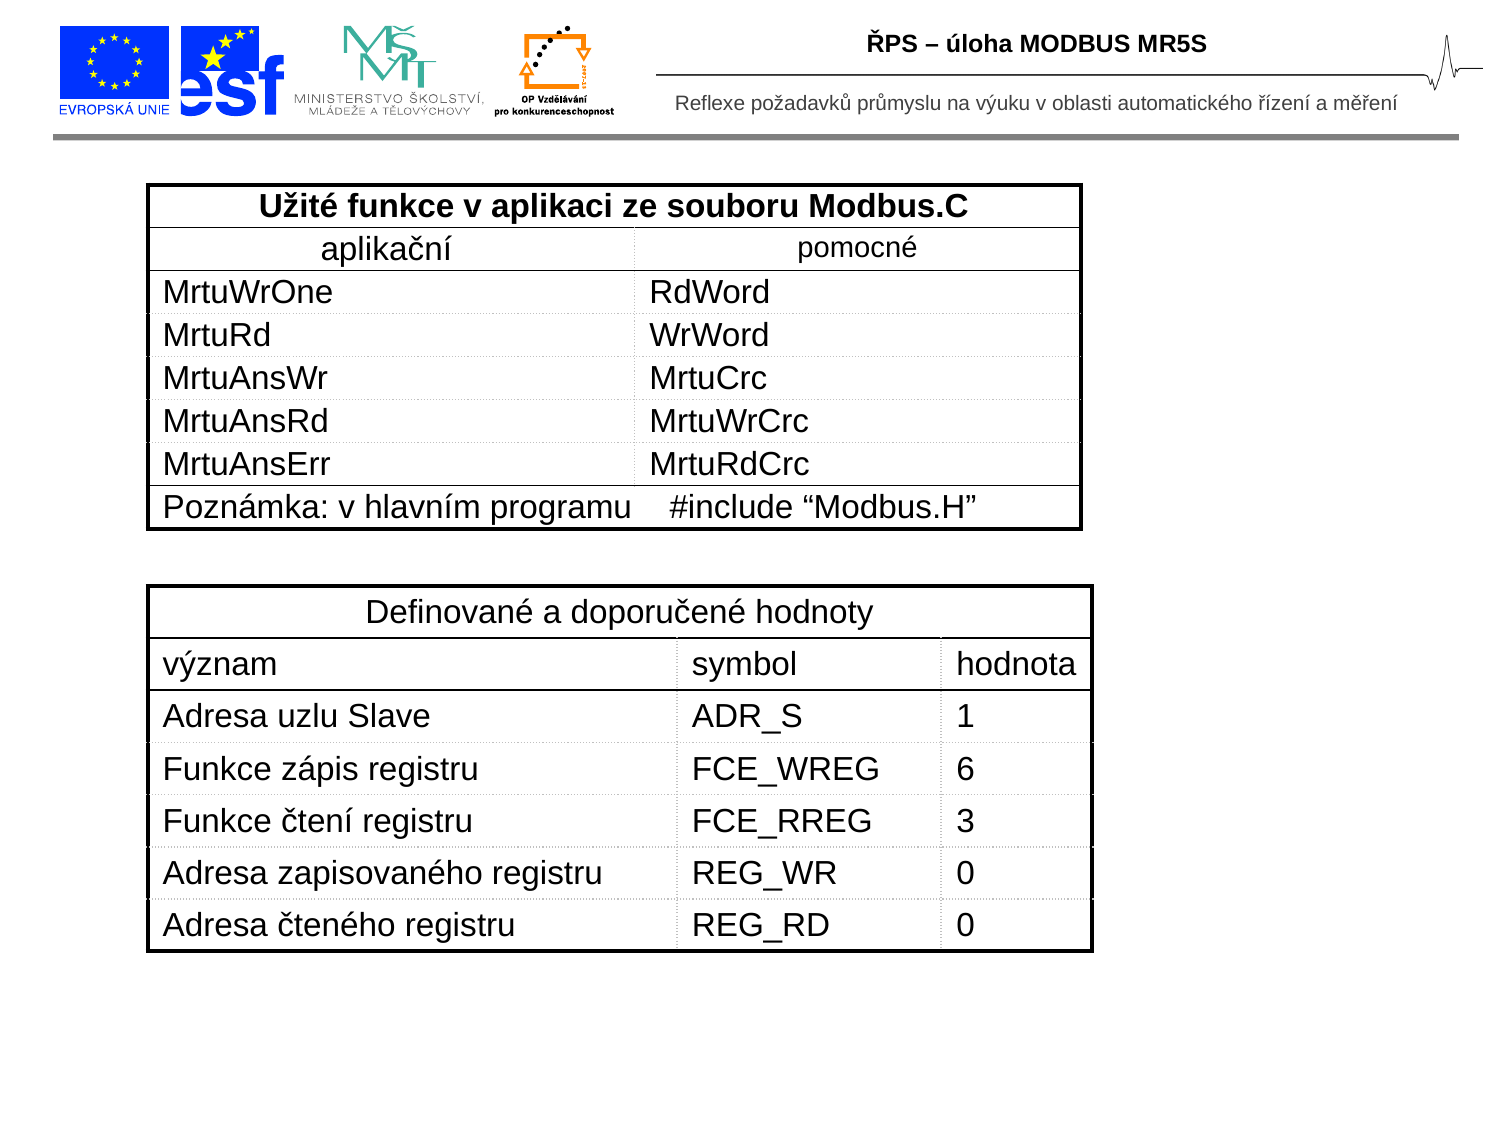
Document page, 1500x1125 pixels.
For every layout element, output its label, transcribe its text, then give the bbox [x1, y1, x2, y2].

table_cell 0 [941, 899, 1090, 949]
table_cell RdWord [635, 271, 1079, 314]
table_cell WrWord [635, 314, 1079, 357]
table_cell Adresa zapisovaného registru [150, 847, 677, 899]
table_cell MrtuAnsErr [150, 443, 635, 485]
table_cell MrtuWrCrc [635, 400, 1079, 443]
table_cell FCE_WREG [677, 742, 941, 795]
table_cell Adresa uzlu Slave [150, 691, 677, 742]
table_cell MrtuAnsRd [150, 400, 635, 443]
table_cell pomocné [635, 228, 1079, 270]
table_cell MrtuCrc [635, 357, 1079, 400]
table_cell 0 [941, 847, 1090, 899]
table_cell FCE_RREG [677, 795, 941, 847]
table_cell REG_WR [677, 847, 941, 899]
table_header Užité funkce v aplikaci ze souboru Modbus.C [150, 187, 1079, 227]
table_cell REG_RD [677, 899, 941, 949]
picture [656, 34, 1483, 91]
table_cell aplikační [150, 228, 635, 270]
table_cell MrtuWrOne [150, 271, 635, 314]
table_cell ADR_S [677, 691, 941, 742]
table_cell MrtuRdCrc [635, 443, 1079, 485]
table_cell Funkce čtení registru [150, 795, 677, 847]
table_cell 1 [941, 691, 1090, 742]
table_header Definované a doporučené hodnoty [150, 588, 1090, 637]
table_cell hodnota [941, 639, 1090, 689]
table_cell Funkce zápis registru [150, 742, 677, 795]
table_cell 6 [941, 742, 1090, 795]
table_cell Poznámka: v hlavním programu #include “Modbus.H” [150, 486, 1079, 527]
table_cell Adresa čteného registru [150, 899, 677, 949]
text_box ŘPS – úloha MODBUS MR5S [644, 20, 1430, 68]
table_cell MrtuAnsWr [150, 357, 635, 400]
table_cell význam [150, 639, 677, 689]
table_cell symbol [677, 639, 941, 689]
table_cell 3 [941, 795, 1090, 847]
table_cell MrtuRd [150, 314, 635, 357]
